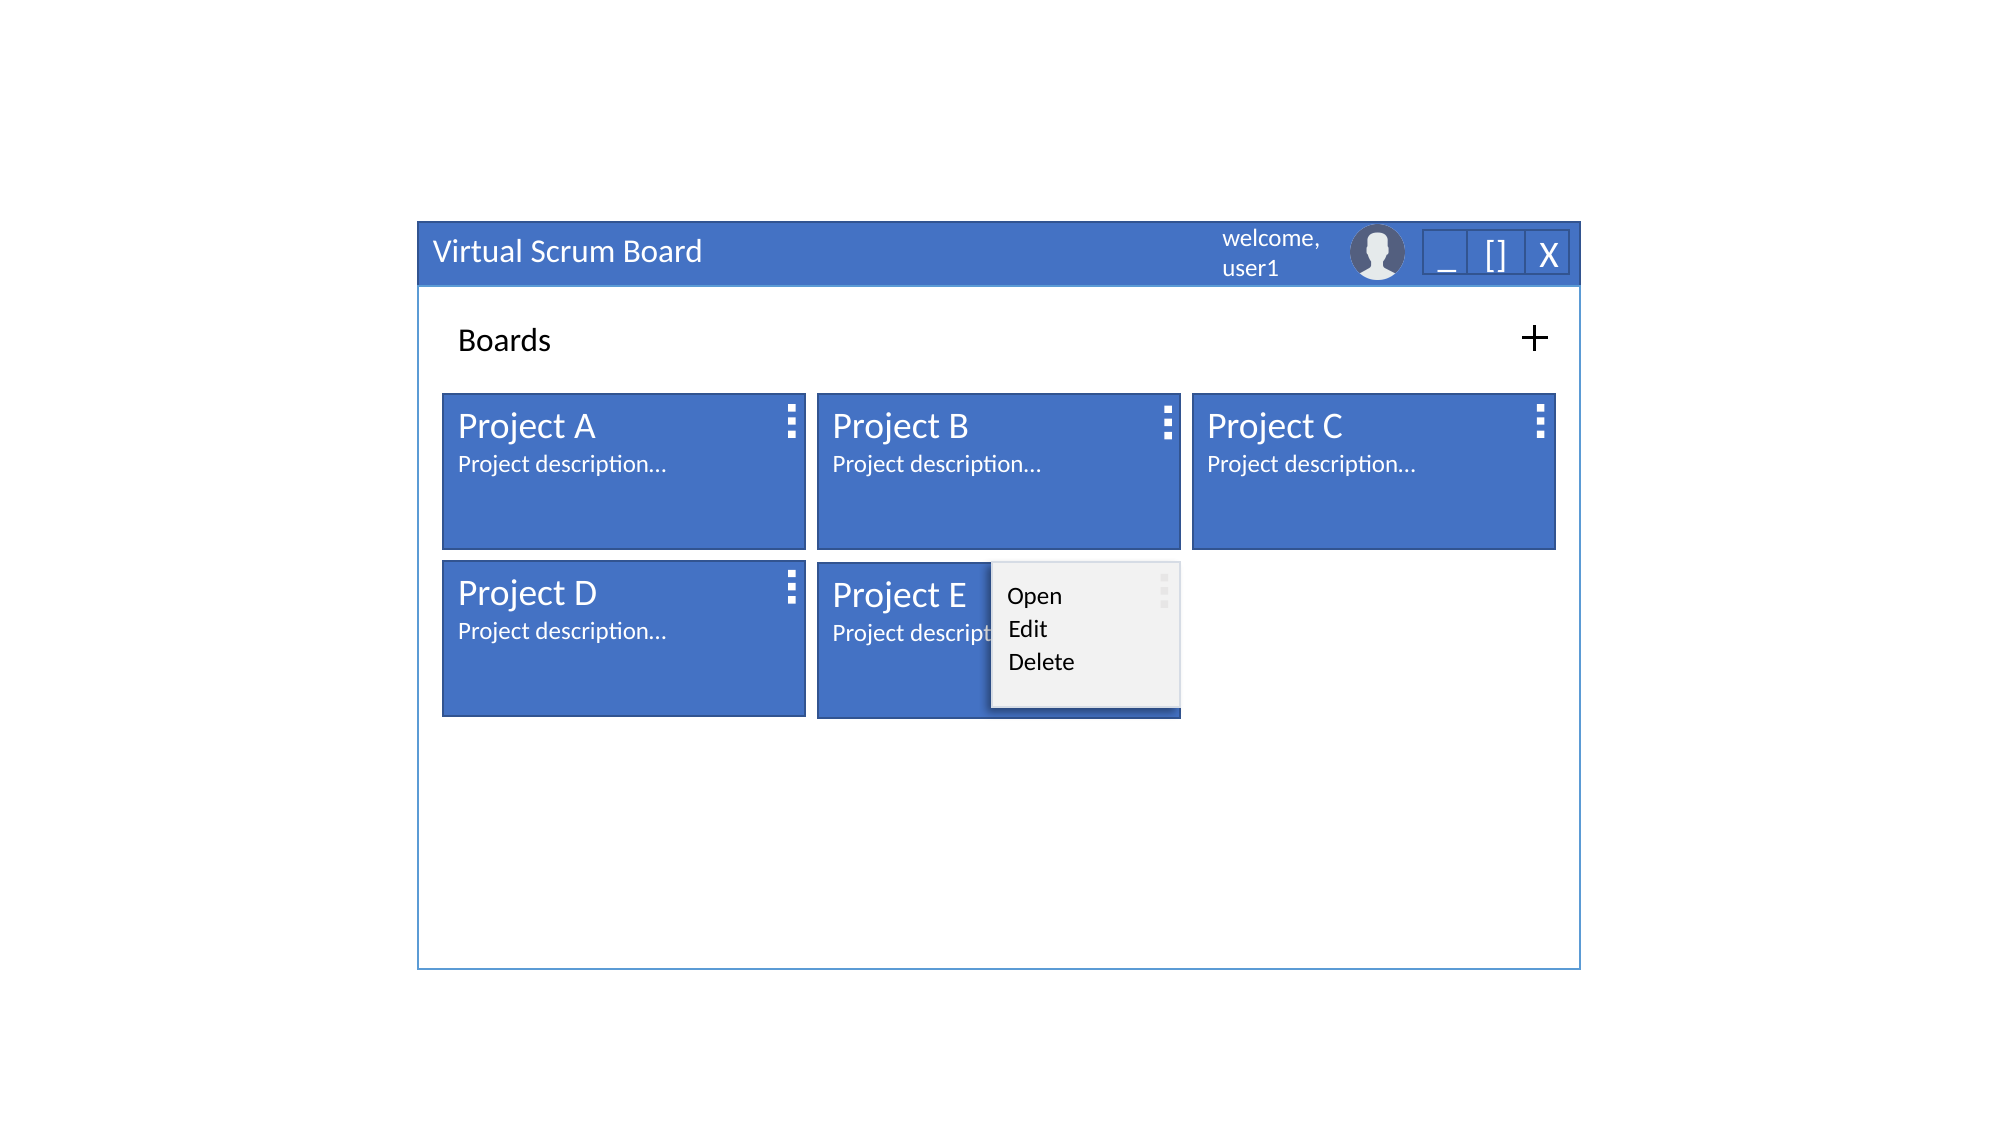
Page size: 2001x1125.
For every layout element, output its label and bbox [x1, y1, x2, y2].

text_box [418, 214, 1580, 970]
